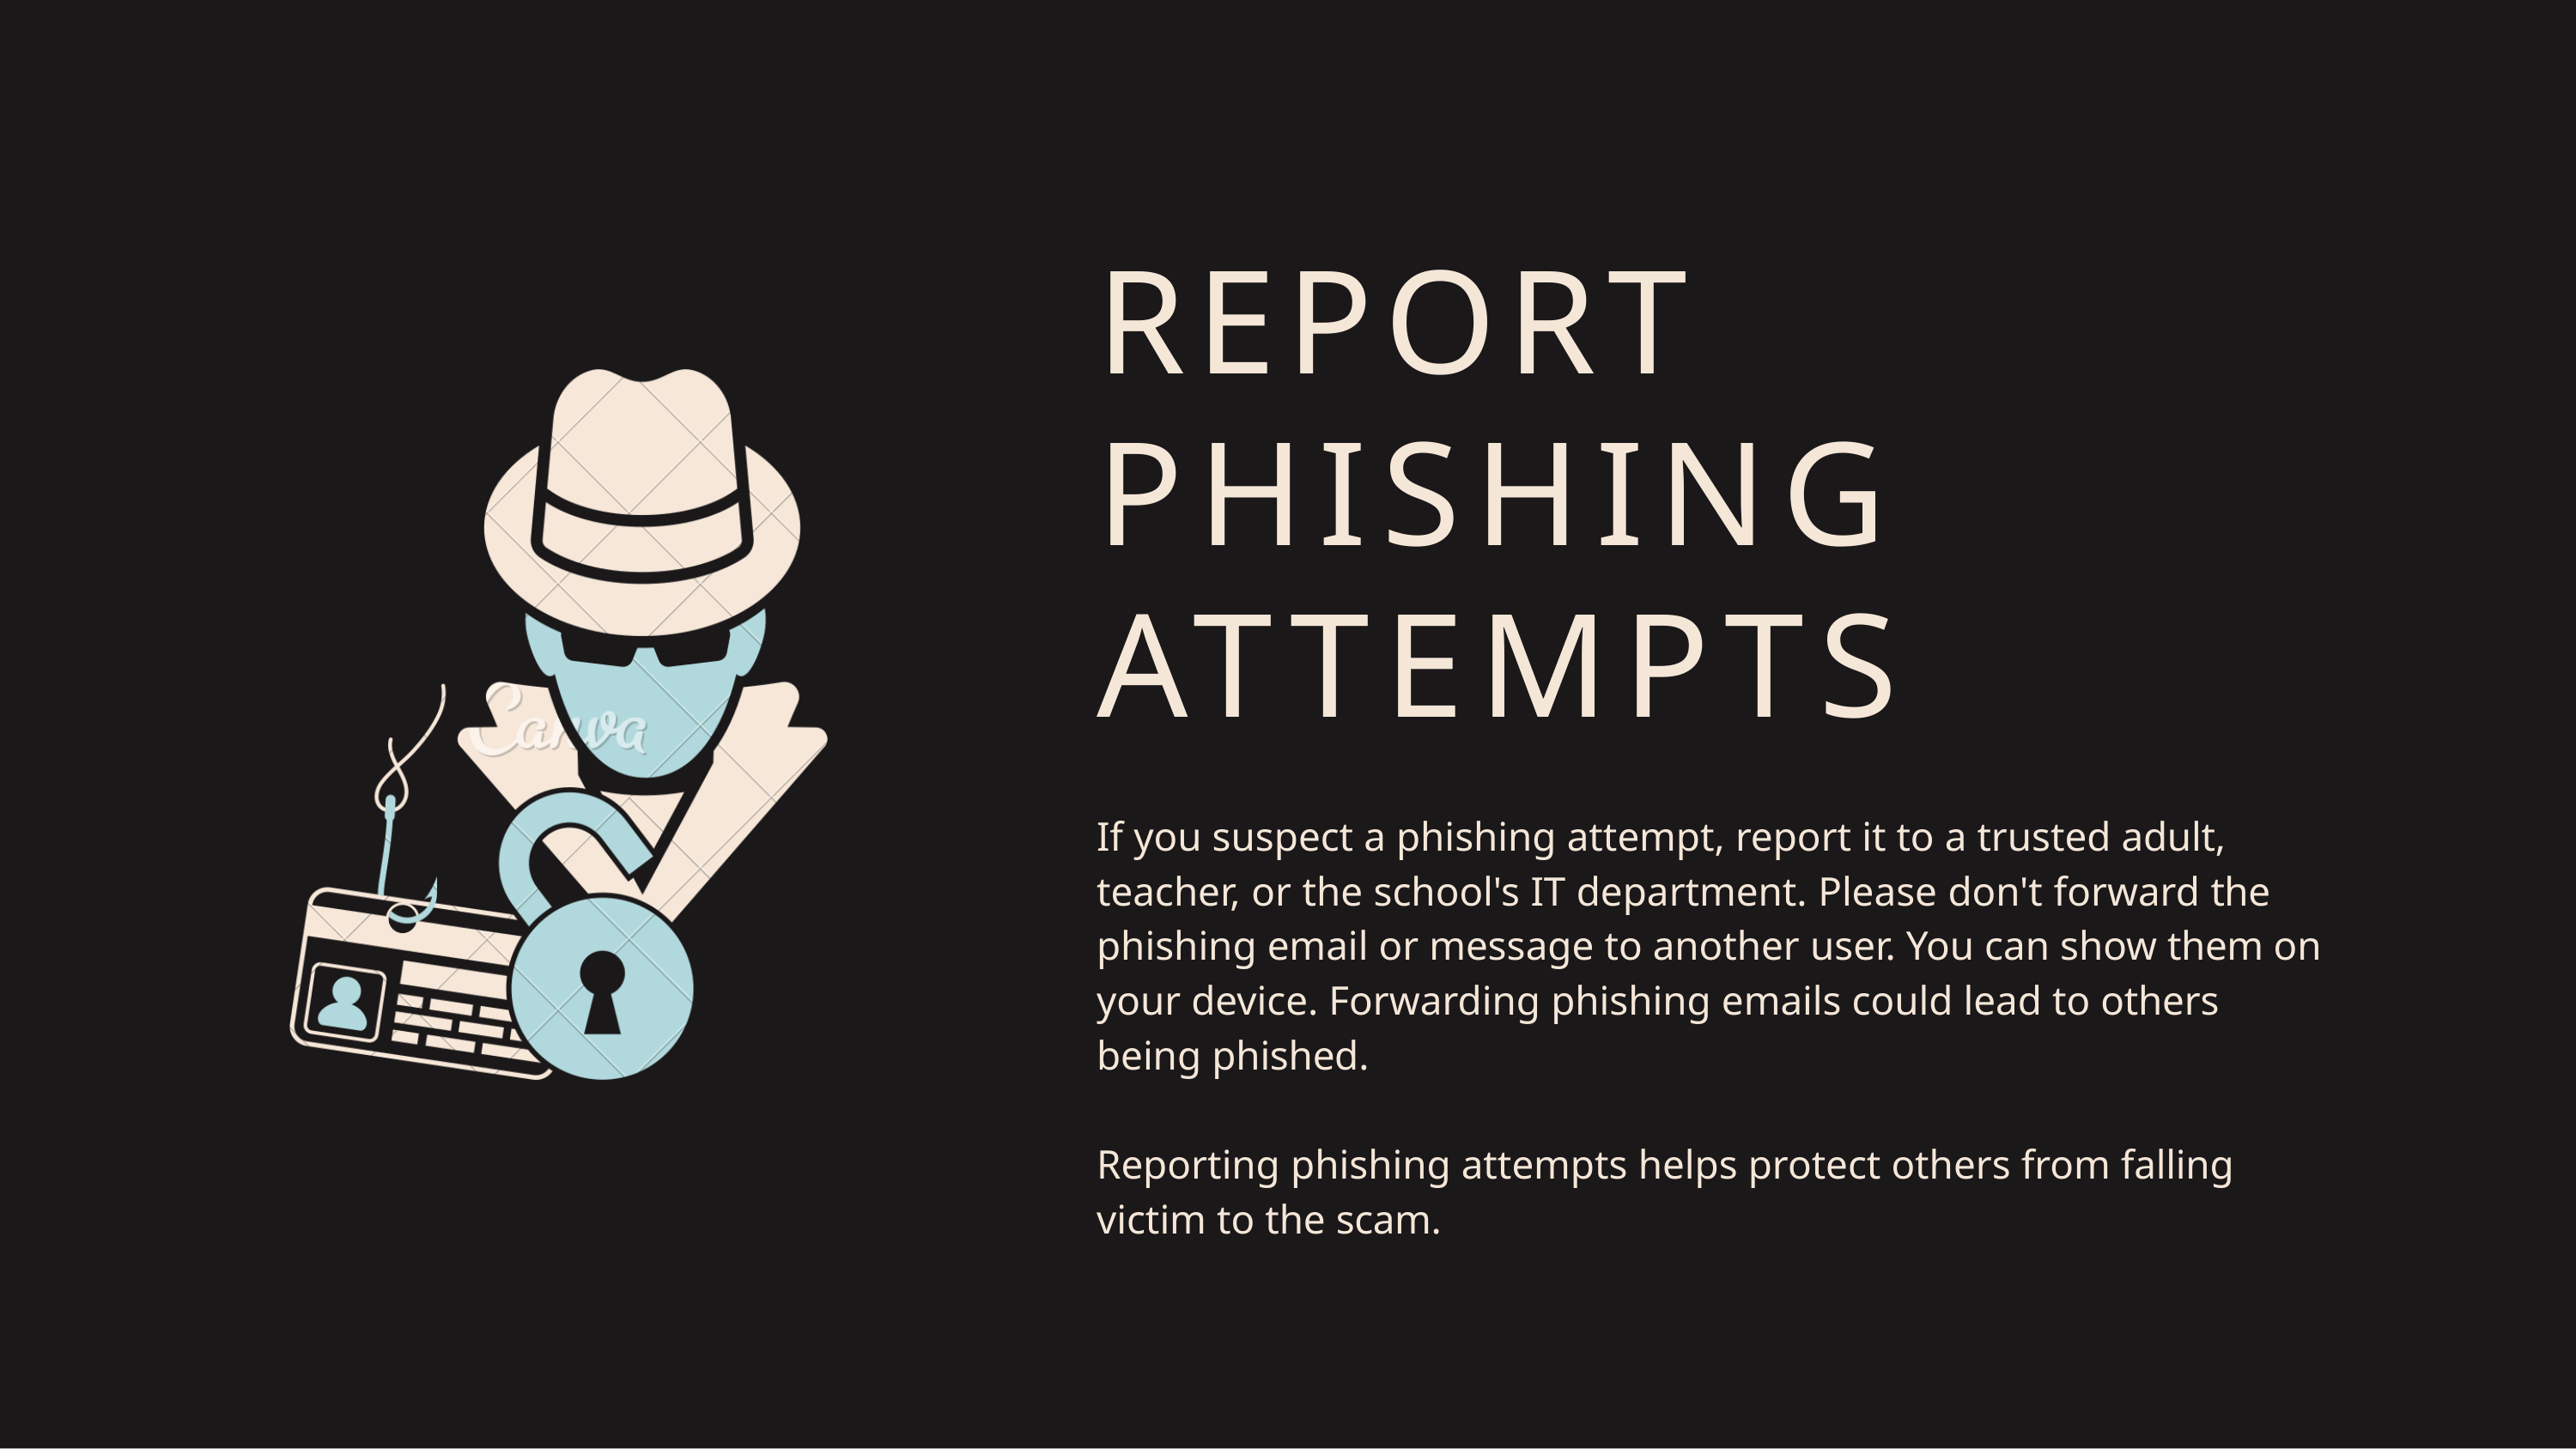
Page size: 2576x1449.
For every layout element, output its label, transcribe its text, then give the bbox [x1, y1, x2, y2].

text_box If you suspect a phishing attempt, report it to a trusted adult, teacher, or the school's IT department. Please don't forward the phishing email or message to another user. You can show them on your device. Forwarding phishing emails could lead to others being phished. Reporting phishing attempts helps protect others from falling victim to the scam. [1095, 802, 2330, 1242]
picture [289, 368, 829, 1081]
title REPORT PHISHING ATTEMPTS [183, 149, 2393, 746]
